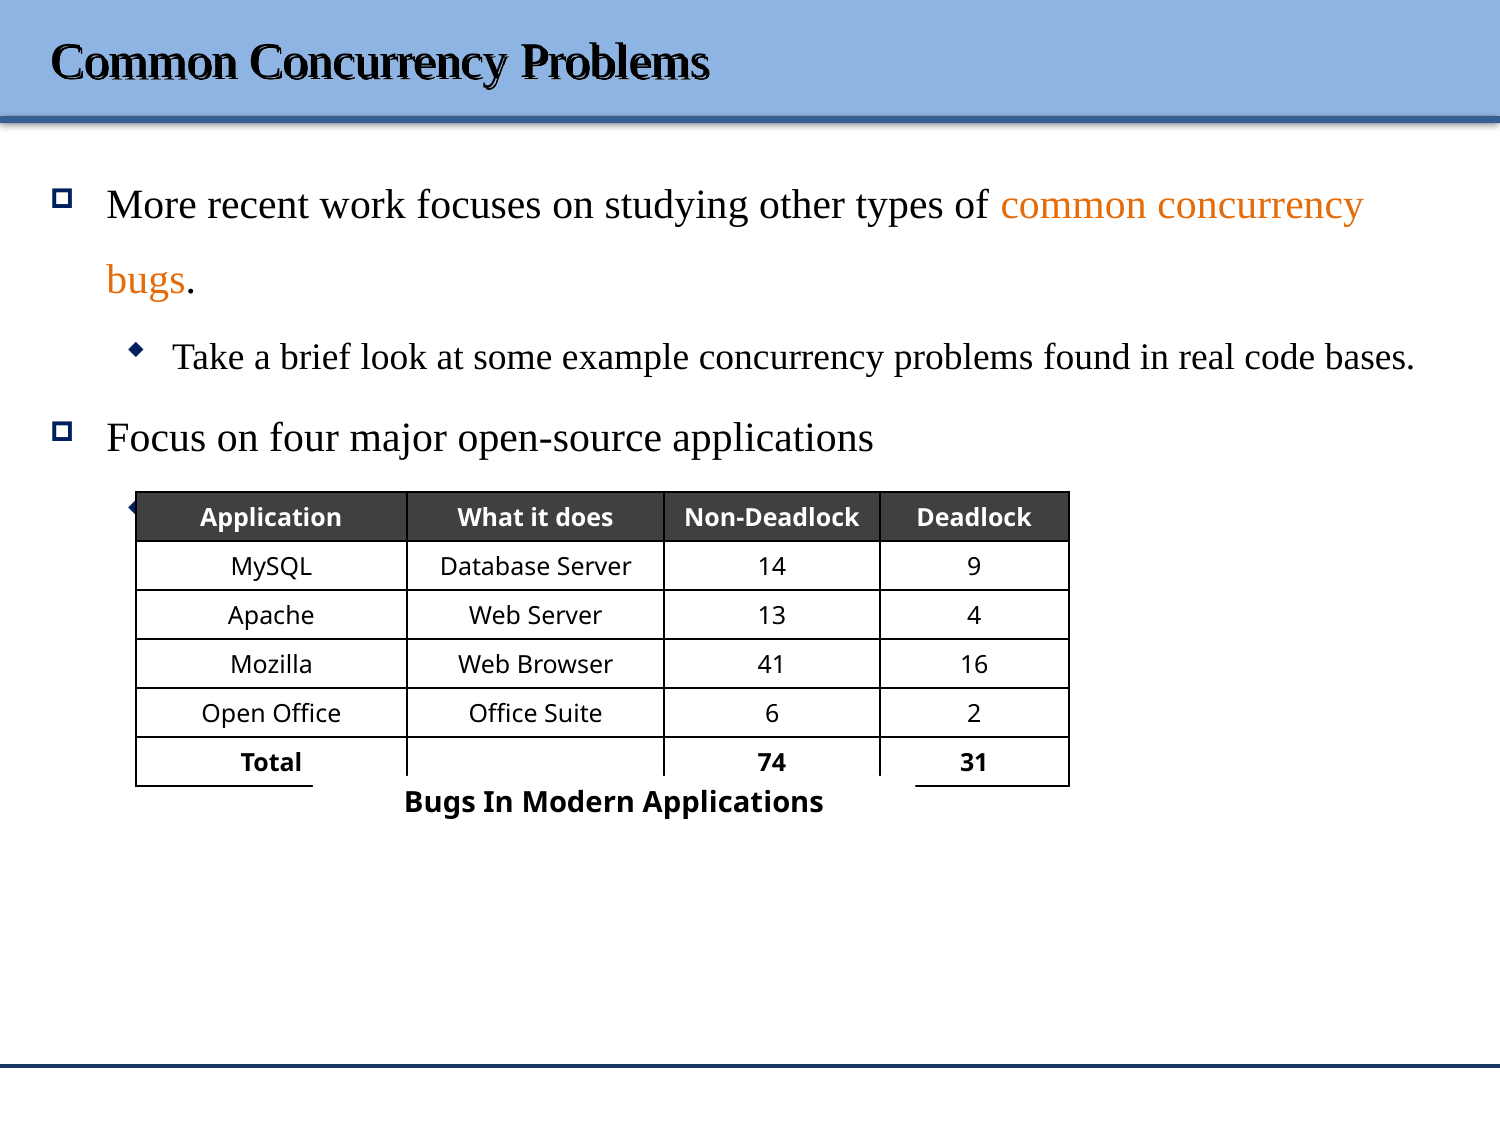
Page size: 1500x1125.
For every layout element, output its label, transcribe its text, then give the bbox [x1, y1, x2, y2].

table_cell [408, 738, 663, 775]
table_header Deadlock [881, 493, 1068, 540]
table_cell 31 [881, 738, 1068, 785]
table_cell MySQL [137, 542, 406, 589]
table_cell 2 [881, 689, 1068, 736]
text_box Bugs In Modern Applications [312, 775, 916, 826]
table_cell Office Suite [408, 689, 663, 736]
list More recent work focuses on studying other types of common concurrency bugs. Take a brief look at some example concurrency problems found in real code bases. Focus on four major open-source applications MySQL, Apache, Mozilla, OpenOffice. [34, 144, 1477, 1048]
table_cell Web Server [408, 591, 663, 638]
table_cell Database Server [408, 542, 663, 589]
table_cell 41 [665, 640, 879, 687]
table_cell Mozilla [137, 640, 406, 687]
table_cell 14 [665, 542, 879, 589]
table_cell 13 [665, 591, 879, 638]
table_cell 6 [665, 689, 879, 736]
title Common Concurrency Problems [34, 8, 1477, 106]
table_cell 9 [881, 542, 1068, 589]
table_cell 16 [881, 640, 1068, 687]
table_cell 4 [881, 591, 1068, 638]
table_cell Web Browser [408, 640, 663, 687]
table_header What it does [408, 493, 663, 540]
table_header Non-Deadlock [665, 493, 879, 540]
table_cell Total [137, 738, 406, 785]
table_header Application [137, 493, 406, 540]
table_cell Apache [137, 591, 406, 638]
table_cell 74 [665, 738, 879, 775]
table_cell Open Office [137, 689, 406, 736]
